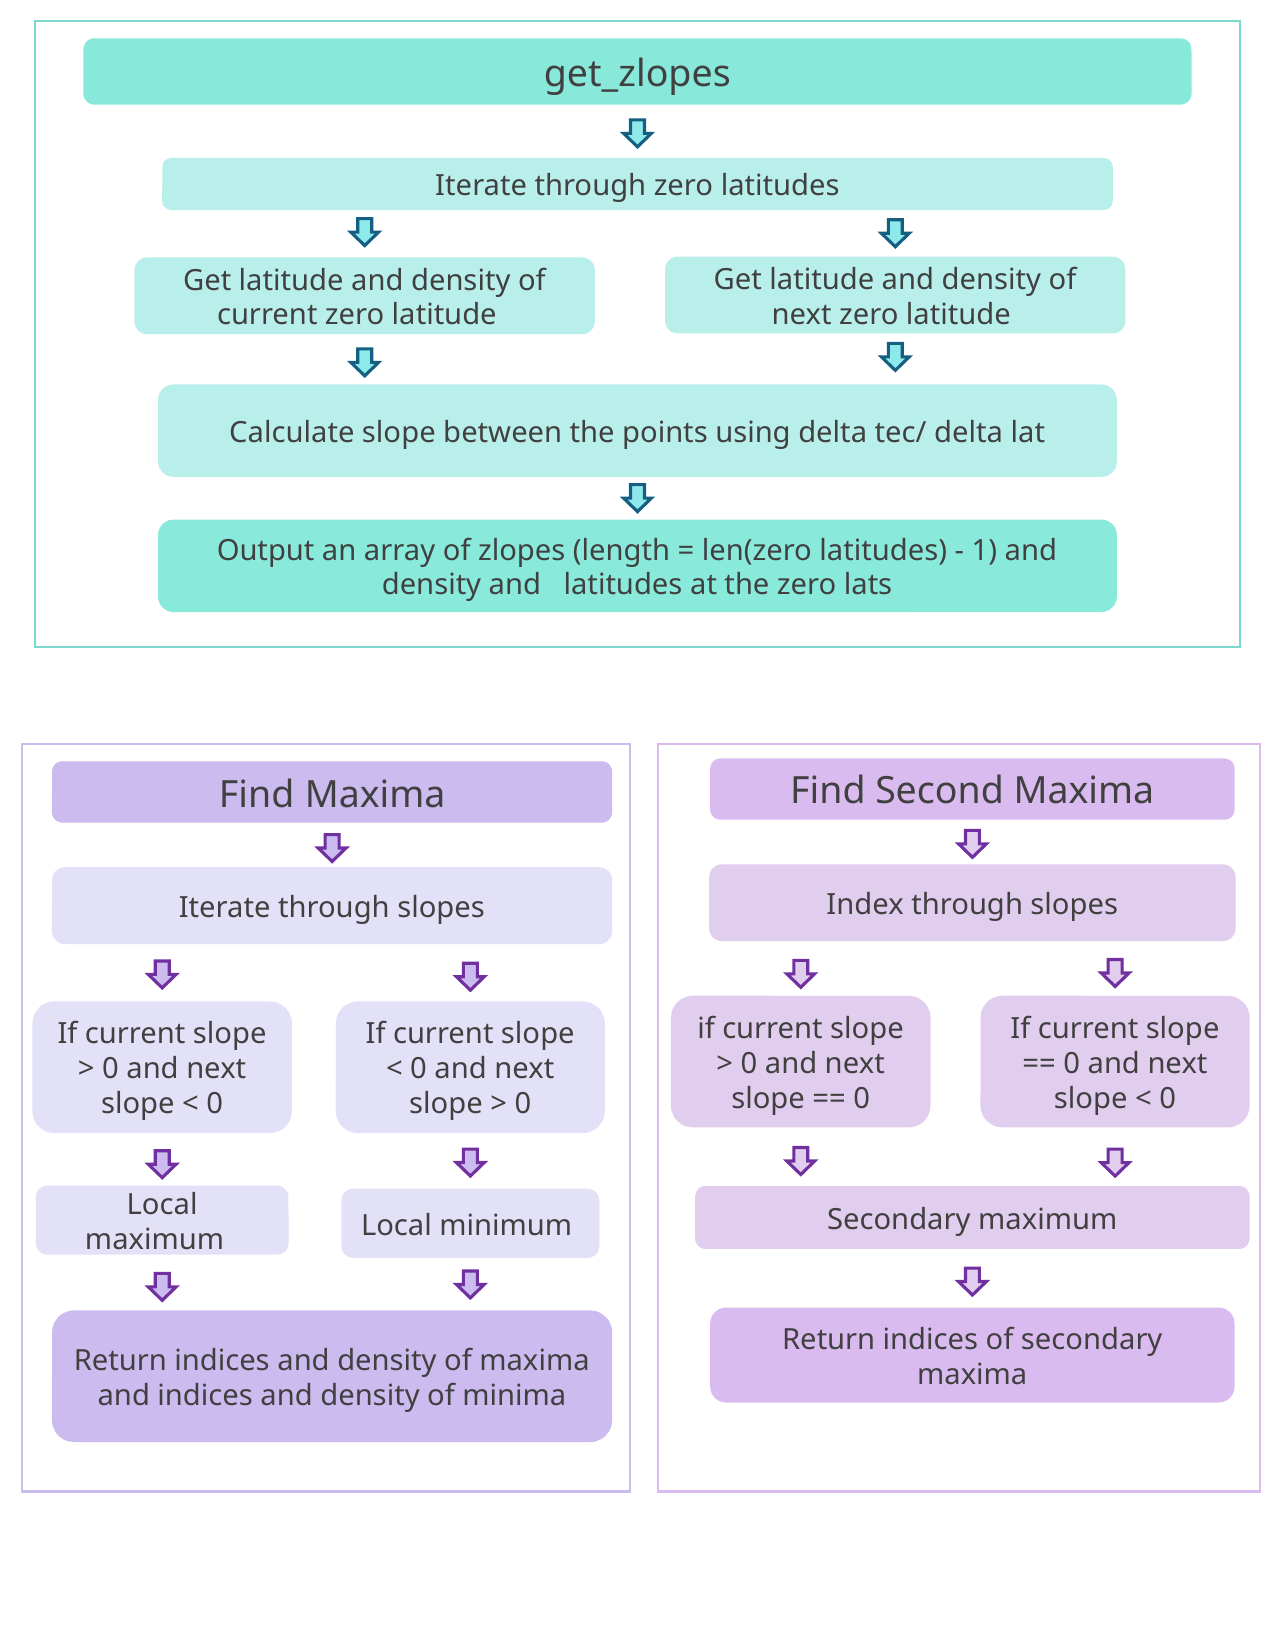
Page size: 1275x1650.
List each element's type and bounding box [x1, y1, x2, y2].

text_box [34, 20, 1241, 648]
text_box [21, 743, 631, 1493]
text_box [657, 743, 1261, 1493]
